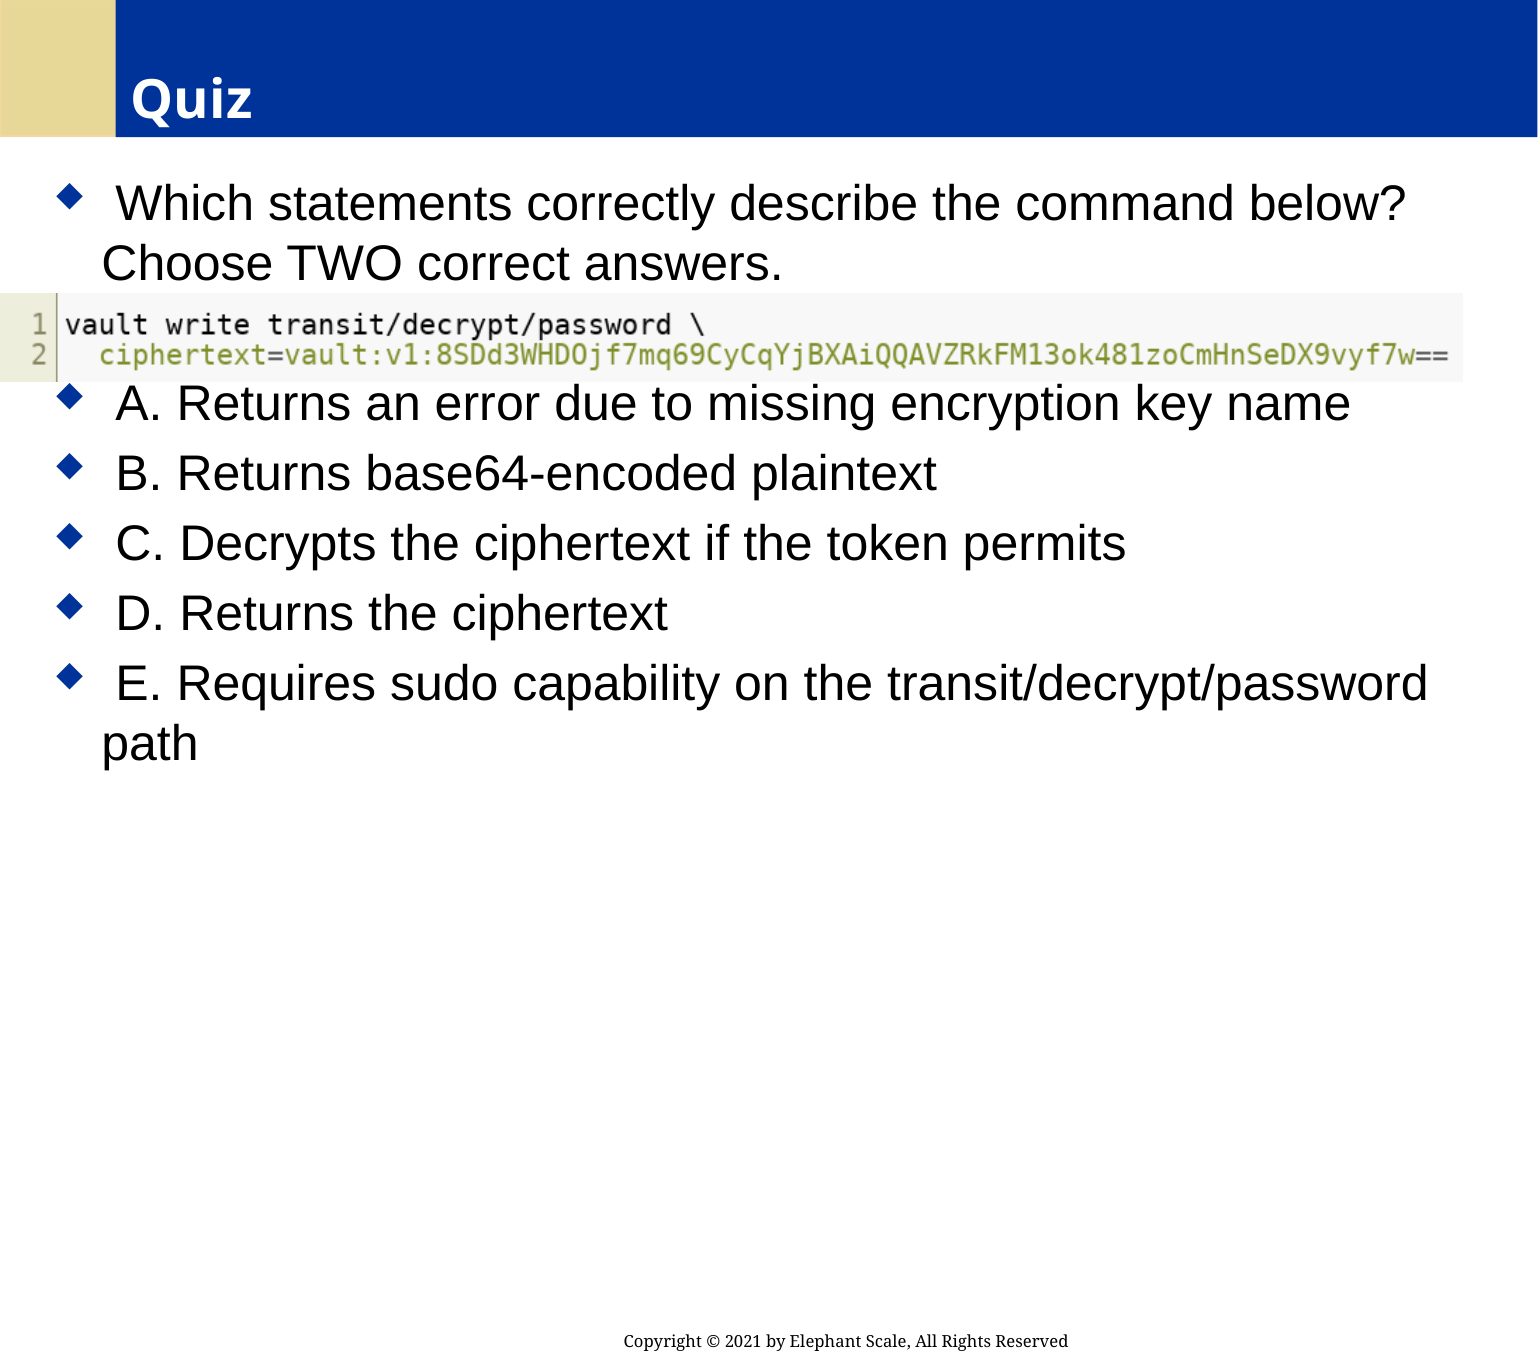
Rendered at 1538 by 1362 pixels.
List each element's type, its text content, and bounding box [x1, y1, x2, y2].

title Quiz [115, 0, 1538, 138]
picture [0, 293, 1463, 382]
picture [0, 0, 115, 137]
list Which statements correctly describe the command below? Choose TWO correct answers. A. Returns an error due to missing encryption key name B. Returns base64-encoded plaintext C. Decrypts the ciphertext if the token permits D. Returns the ciphertext E. Requires sudo capability on the transit/decrypt/password path [38, 162, 1500, 1284]
text_box Copyright © 2021 by Elephant Scale, All Rights Reserved [608, 1322, 1085, 1358]
